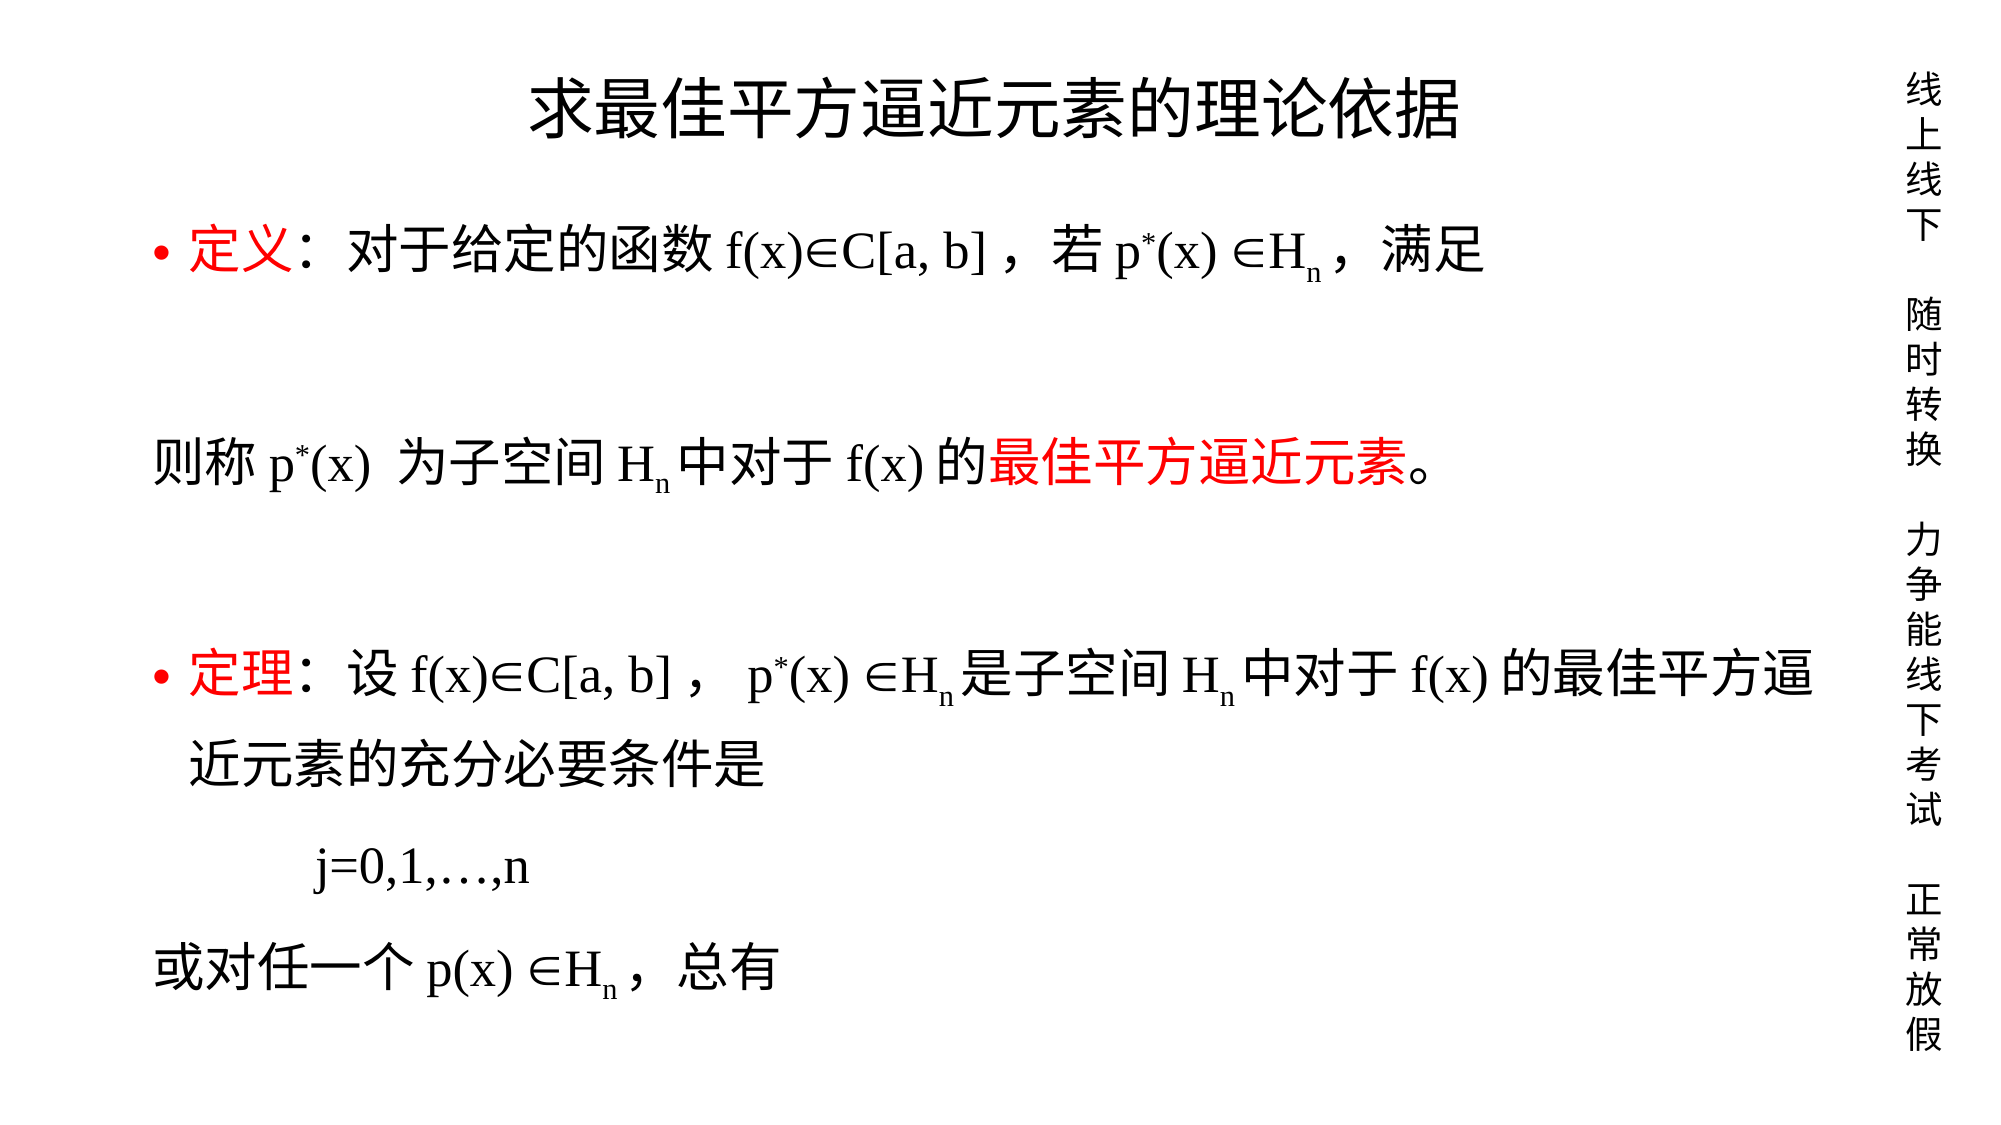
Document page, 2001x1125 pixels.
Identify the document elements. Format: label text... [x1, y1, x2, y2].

title 求最佳平方逼近元素的理论依据 [131, 59, 1857, 165]
